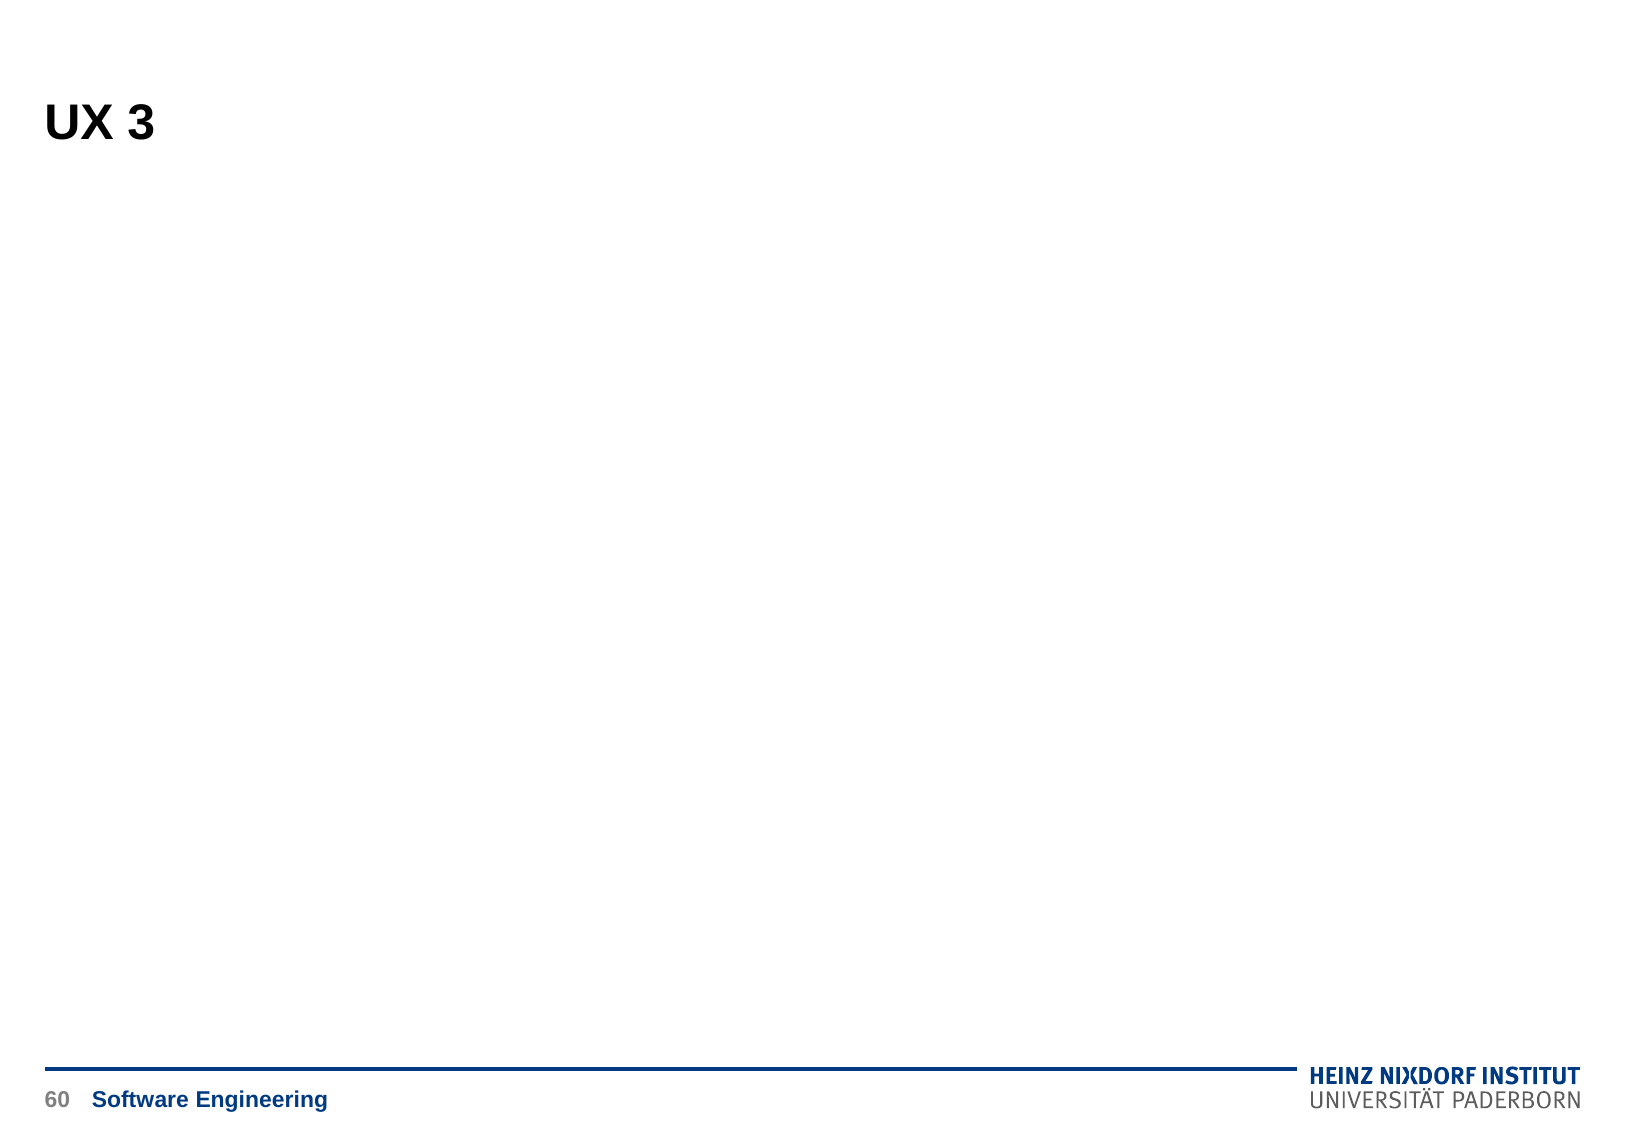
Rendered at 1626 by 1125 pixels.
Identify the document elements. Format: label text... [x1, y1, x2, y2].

footer Software Engineering [104, 1079, 915, 1118]
title UX 3 [44, 30, 1581, 208]
slide_number 60 [44, 1079, 104, 1118]
